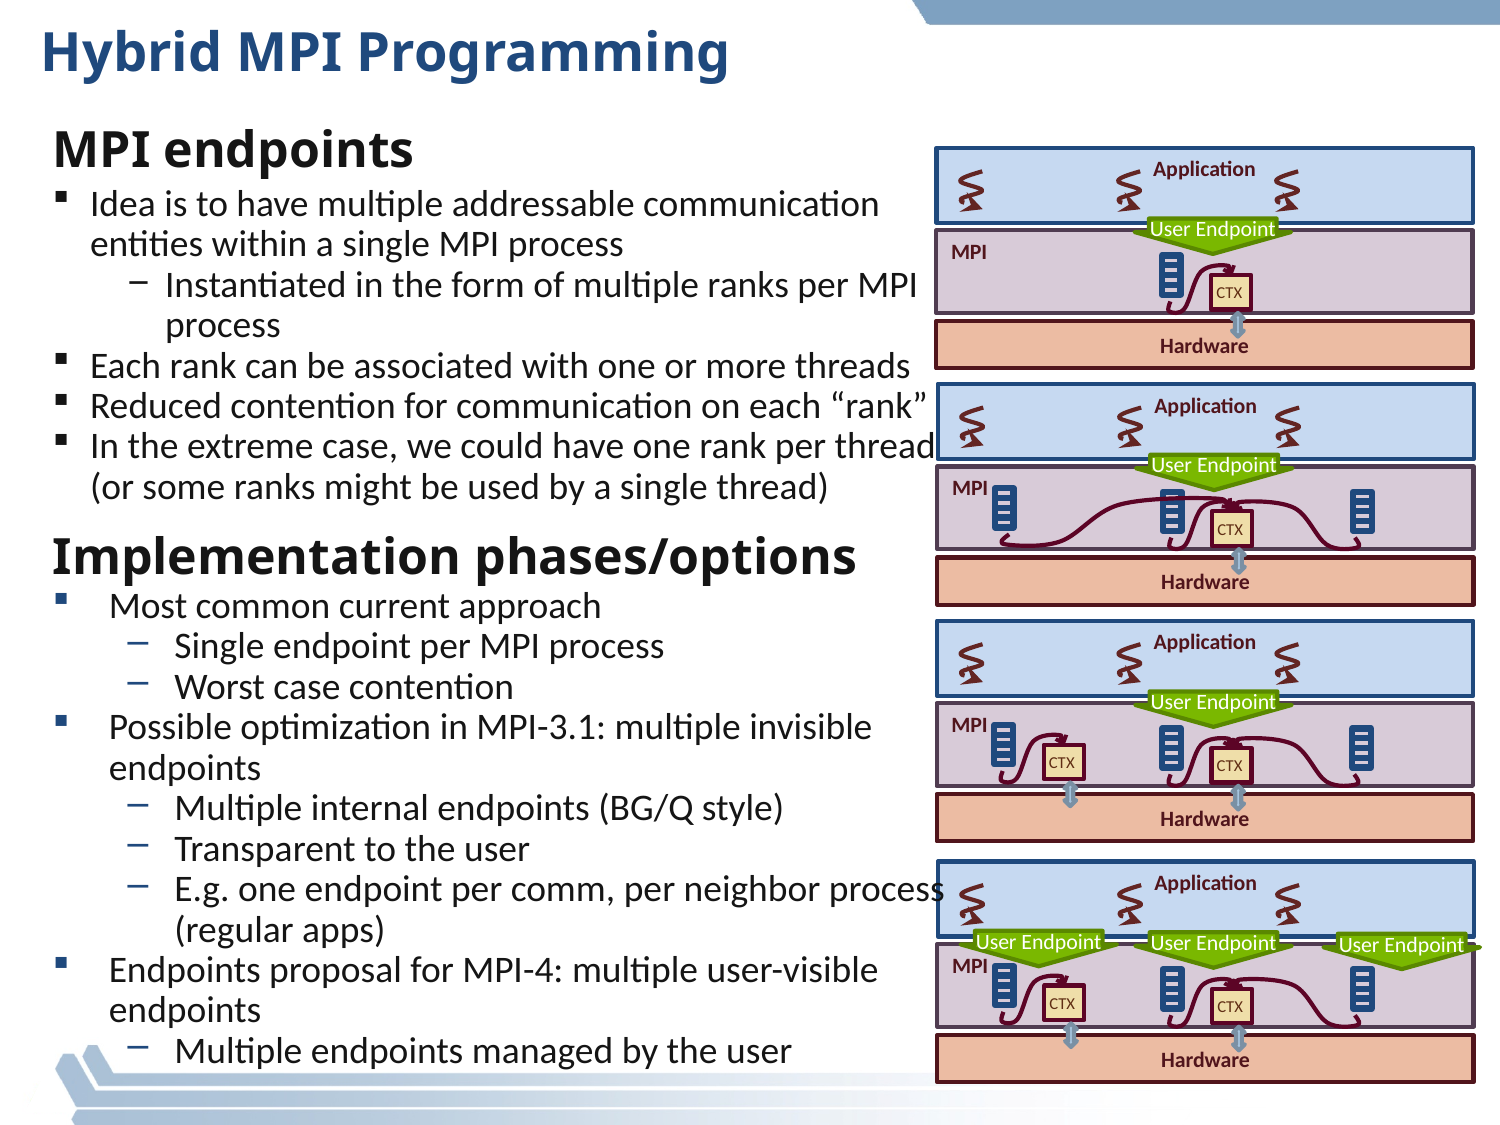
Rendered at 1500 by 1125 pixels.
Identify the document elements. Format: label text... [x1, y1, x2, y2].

picture [0, 1037, 1500, 1125]
title Hybrid MPI Programming [25, 9, 1320, 119]
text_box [936, 147, 1481, 1083]
text_box MPI endpoints [37, 106, 1390, 196]
text_box Idea is to have multiple addressable communication entities within a single MPI process Instantiated in the form of multiple ranks per MPI process Each rank can be associated with one or more threads Reduced contention for communication on each “rank” In the extreme case, we could have one rank per thread (or some ranks might be used by a single thread) [37, 196, 930, 615]
text_box Implementation phases/options [37, 514, 897, 602]
list Most common current approach Single endpoint per MPI process Worst case contention Possible optimization in MPI-3.1: multiple invisible endpoints Multiple internal endpoints (BG/Q style) Transparent to the user E.g. one endpoint per comm, per neighbor process (regular apps) Endpoints proposal for MPI-4: multiple user-visible endpoints Multiple endpoints managed by the user [37, 615, 930, 1050]
picture [0, 0, 1500, 26]
